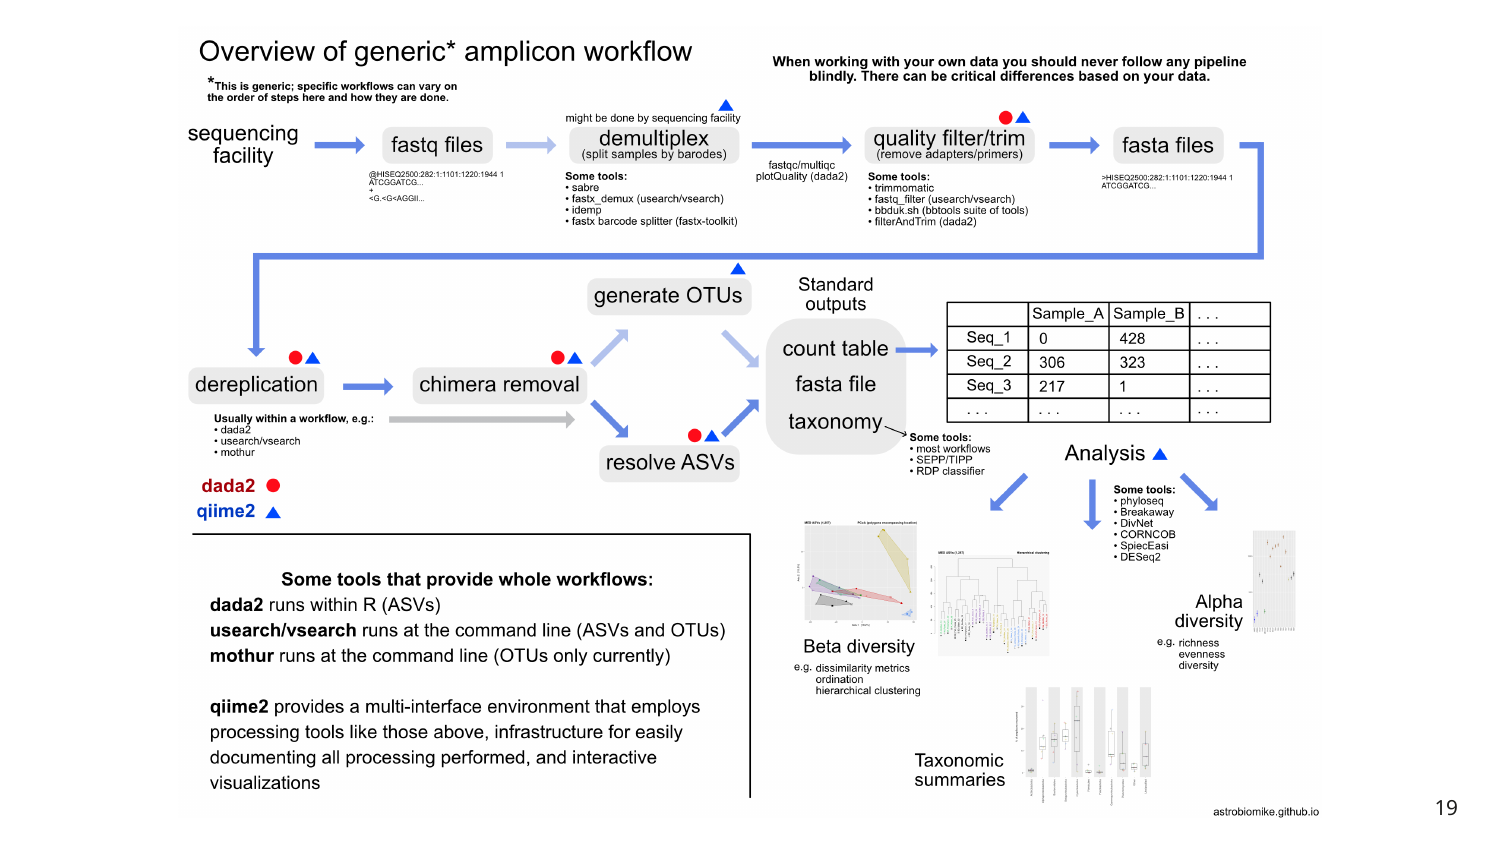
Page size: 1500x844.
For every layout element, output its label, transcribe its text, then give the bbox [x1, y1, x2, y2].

picture [178, 26, 1322, 818]
slide_number 19 [1401, 779, 1492, 844]
